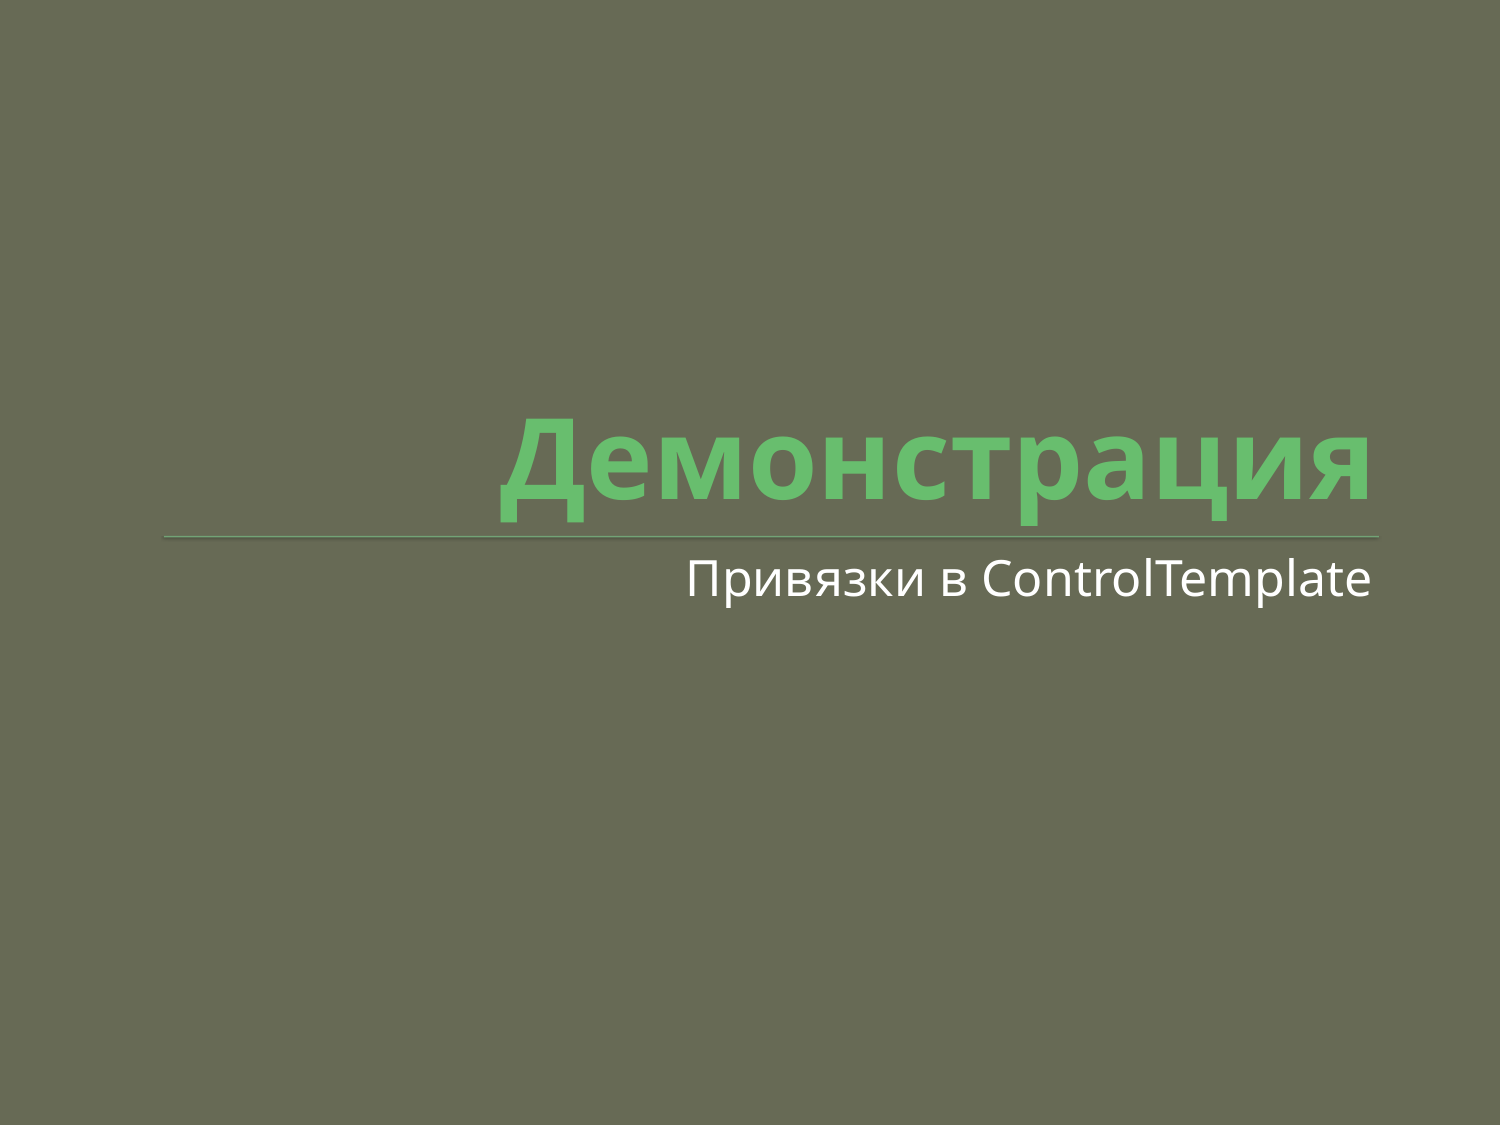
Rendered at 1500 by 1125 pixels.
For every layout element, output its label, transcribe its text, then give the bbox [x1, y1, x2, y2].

title Демонстрация [118, 81, 1394, 530]
list Привязки в ControlTemplate [118, 539, 1394, 787]
